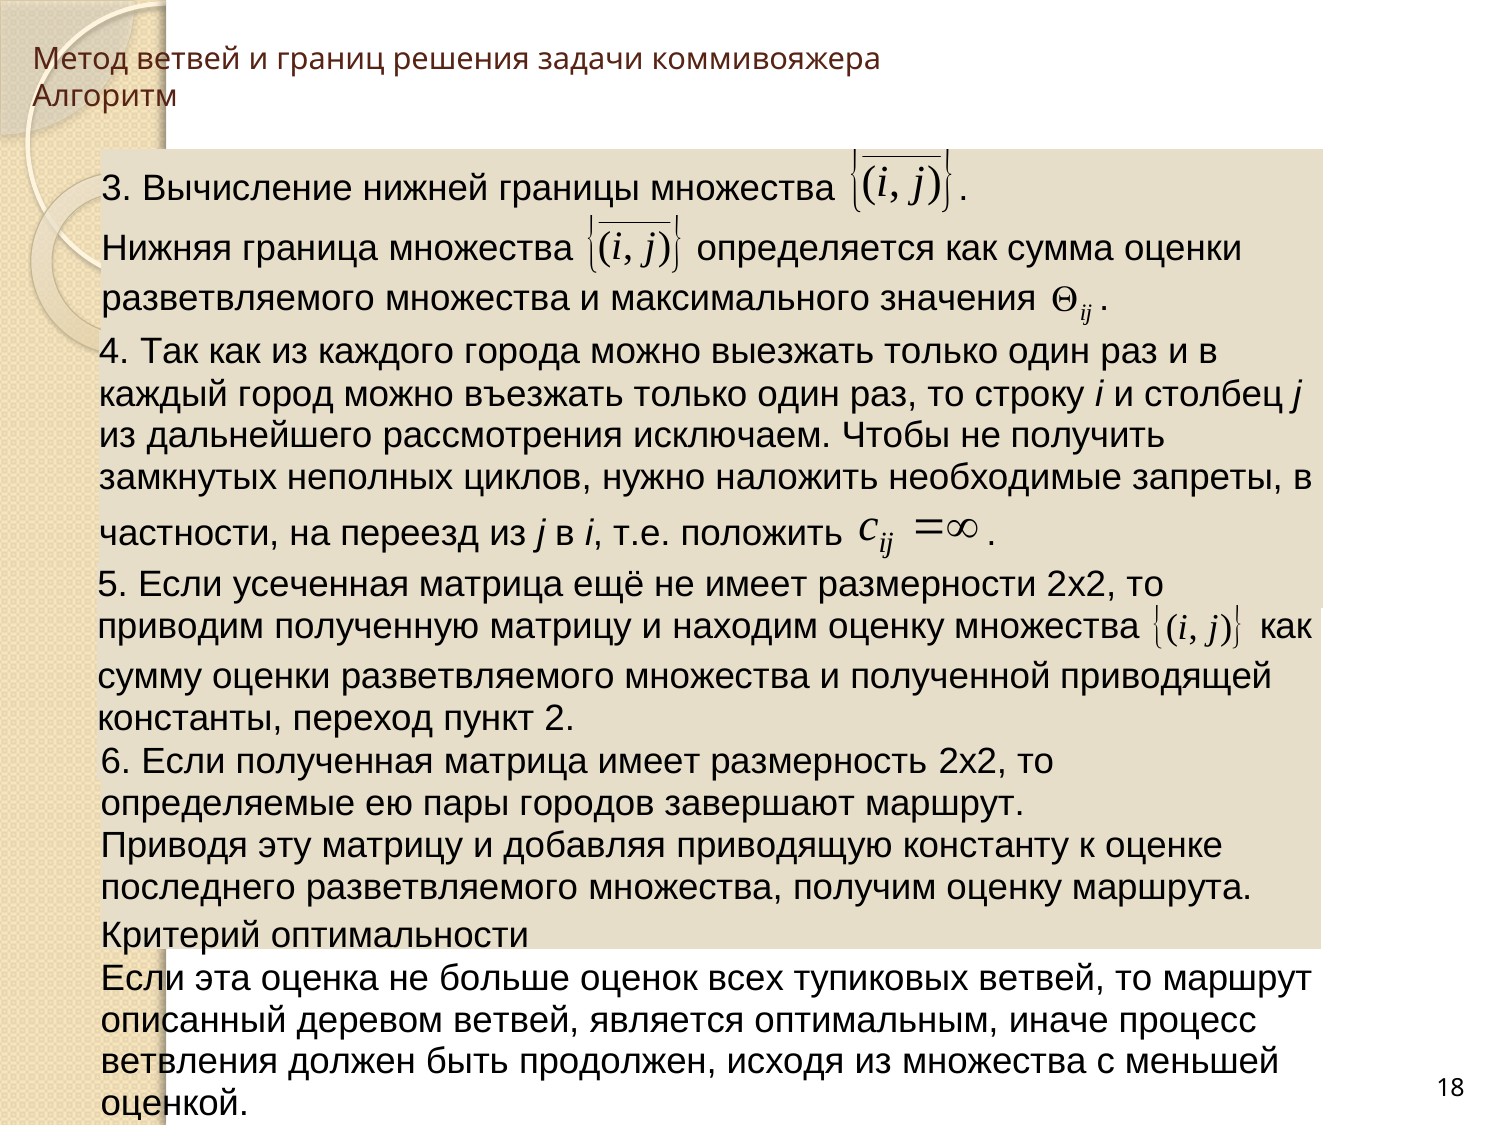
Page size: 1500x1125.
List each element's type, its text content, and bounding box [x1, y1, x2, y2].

title Метод ветвей и границ решения задачи коммивояжера Алгоритм [17, 30, 1500, 121]
picture [96, 329, 1323, 1120]
slide_number 18 [1413, 1034, 1488, 1113]
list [101, 148, 1324, 328]
